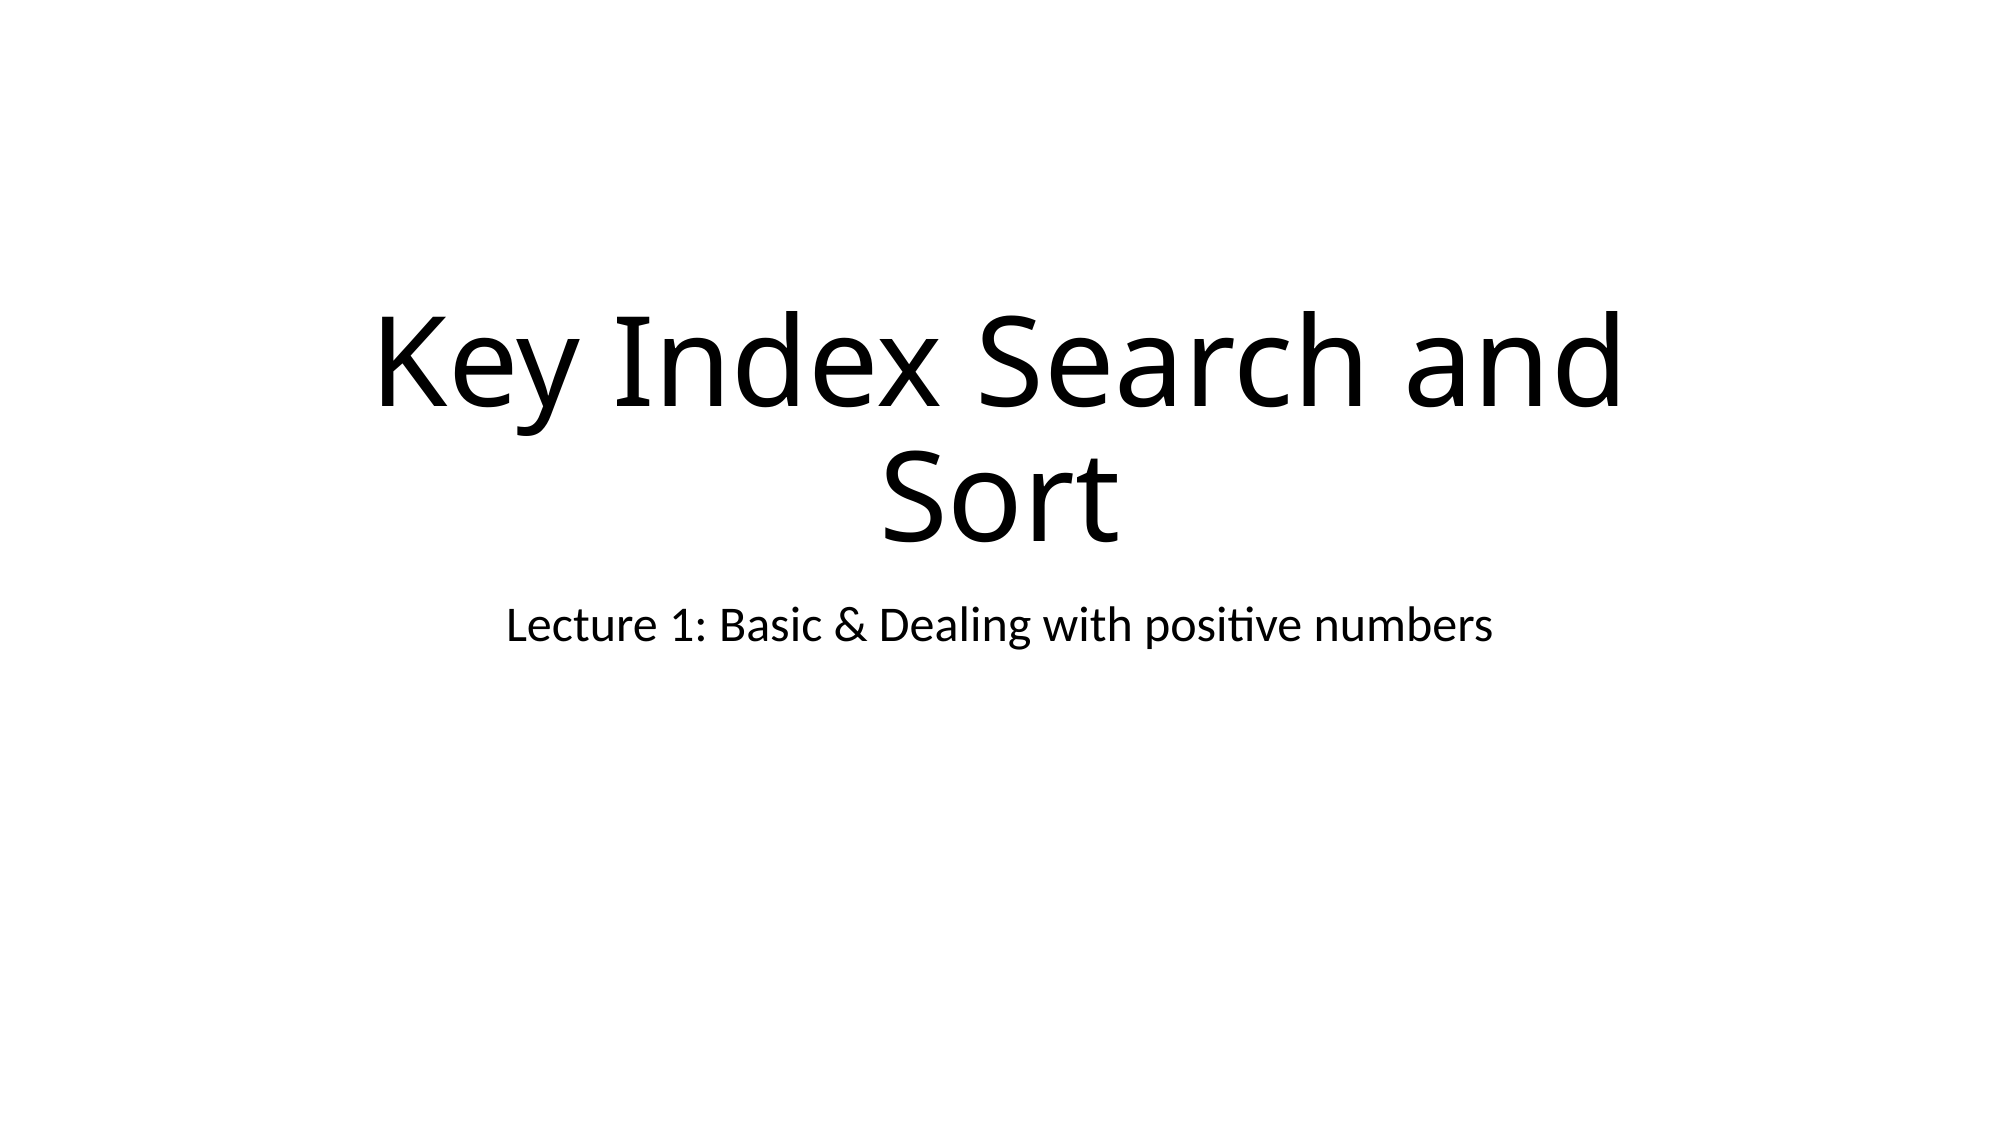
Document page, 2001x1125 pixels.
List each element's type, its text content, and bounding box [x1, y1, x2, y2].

title Key Index Search and Sort [249, 184, 1750, 576]
subtitle Lecture 1: Basic & Dealing with positive numbers [249, 590, 1750, 863]
